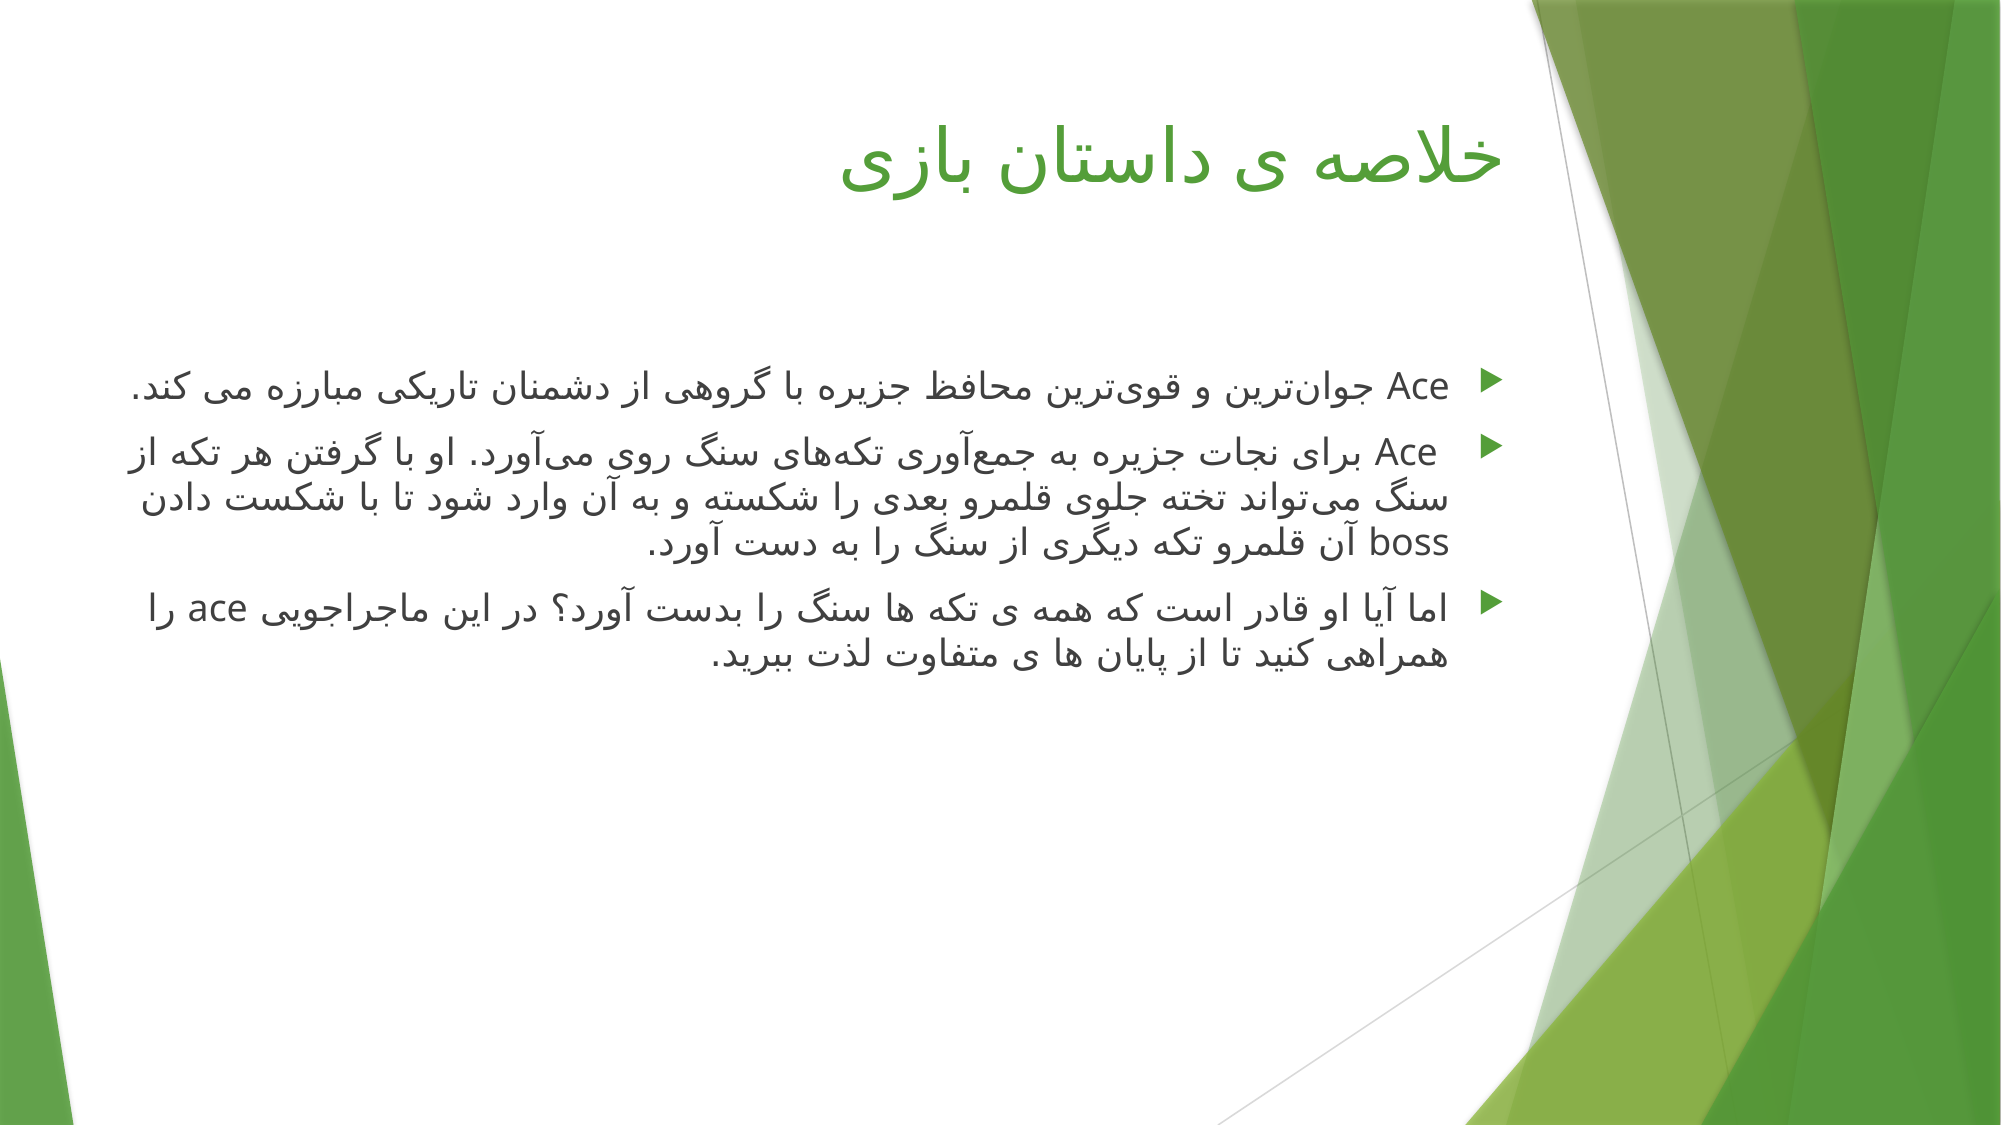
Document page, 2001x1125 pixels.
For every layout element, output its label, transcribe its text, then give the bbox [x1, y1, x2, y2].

title خلاصه ی داستان بازی [111, 99, 1522, 317]
list Ace جوان‌ترین و قوی‌ترین محافظ جزیره با گروهی از دشمنان تاریکی مبارزه می کند. Ace برای نجات جزیره به جمع‌آوری تکه‌های سنگ روی می‌آورد. او با گرفتن هر تکه از سنگ می‌تواند تخته جلوی قلمرو بعدی را شکسته و به آن وارد شود تا با شکست دادن boss آن قلمرو تکه‌ دیگری از سنگ را به دست آورد. اما آیا او قادر است که همه ی تکه ها سنگ را بدست آورد؟ در این ماجراجویی ace را همراهی کنید تا از پایان ها ی متفاوت لذت ببرید. [111, 354, 1522, 992]
